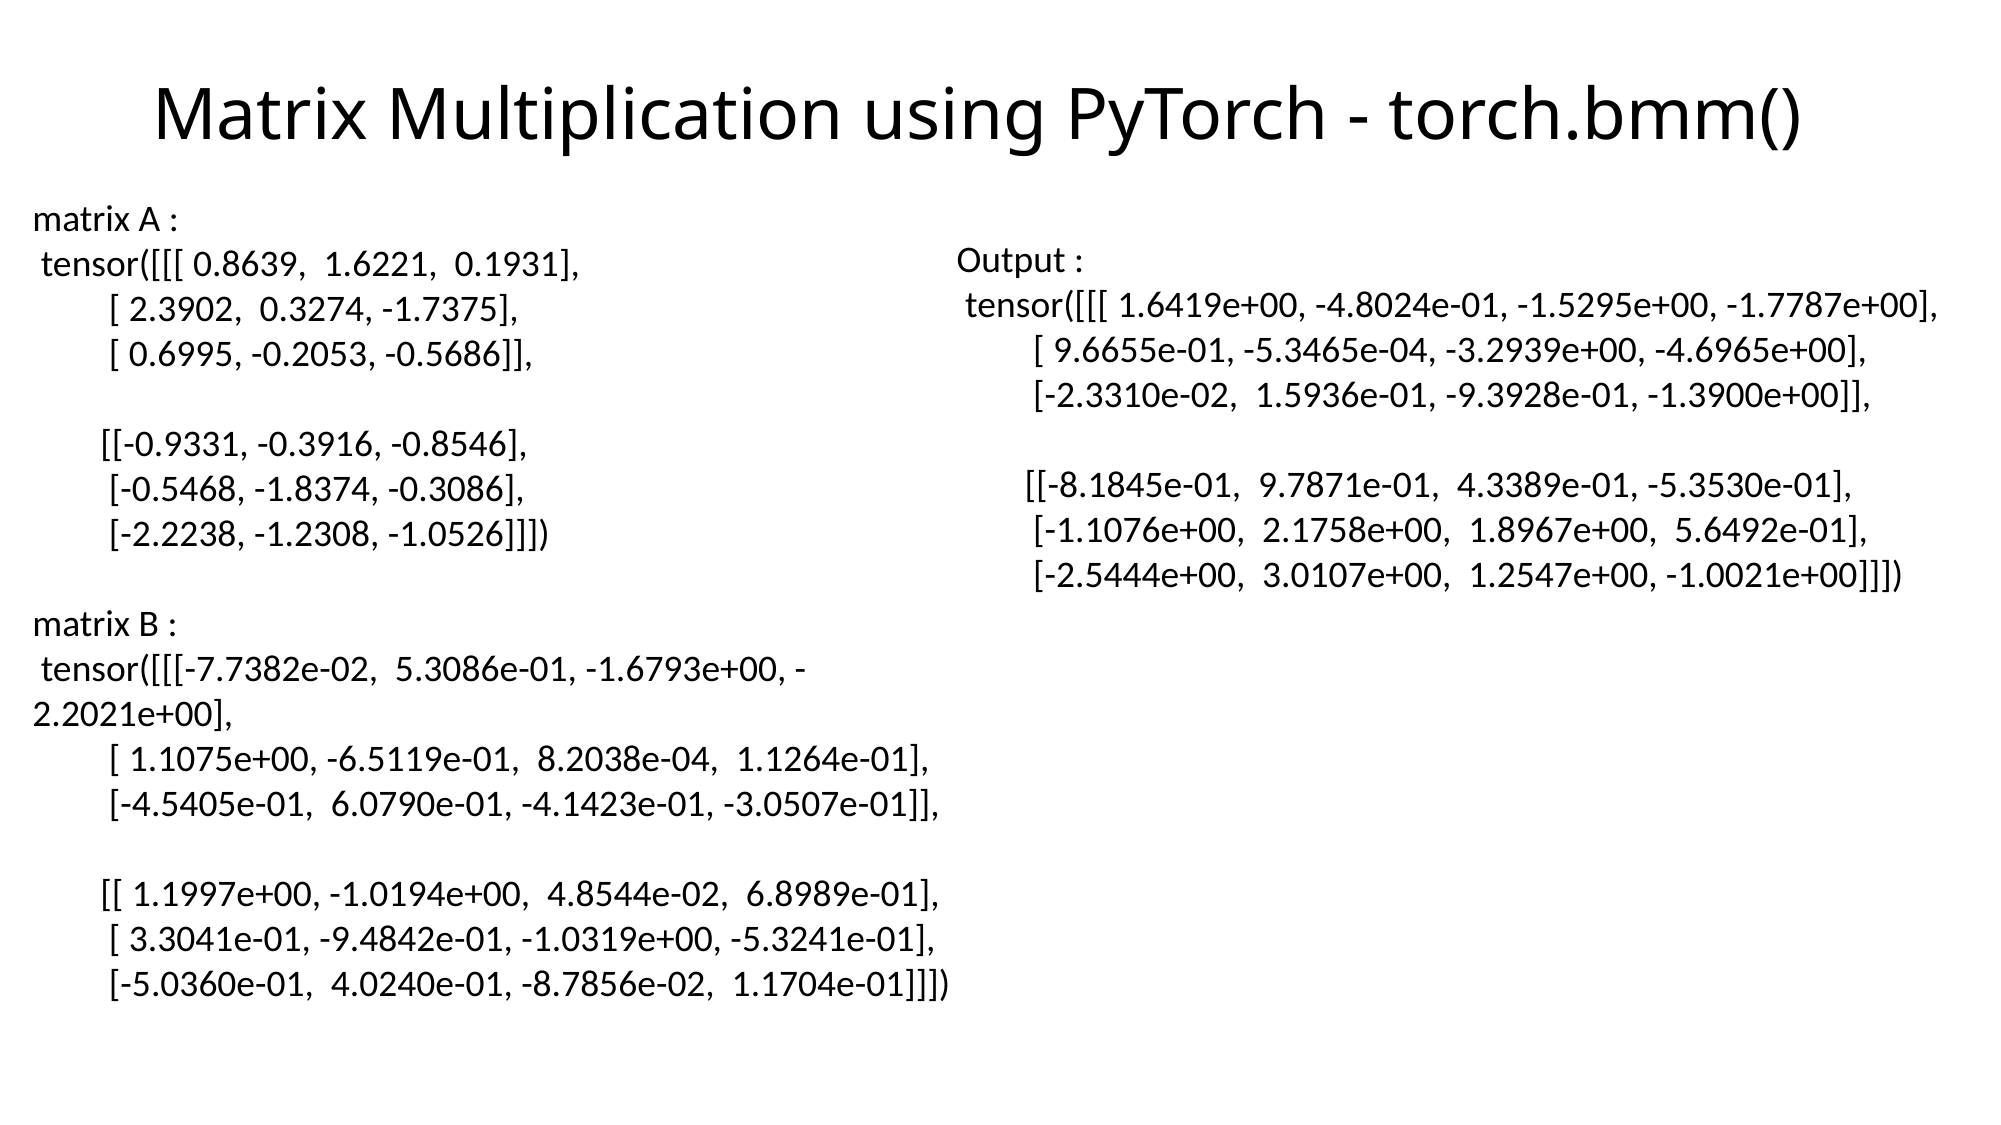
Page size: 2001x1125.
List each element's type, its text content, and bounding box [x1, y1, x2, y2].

text_box matrix A : tensor([[[ 0.8639, 1.6221, 0.1931], [ 2.3902, 0.3274, -1.7375], [ 0.6995, -0.2053, -0.5686]], [[-0.9331, -0.3916, -0.8546], [-0.5468, -1.8374, -0.3086], [-2.2238, -1.2308, -1.0526]]]) matrix B : tensor([[[-7.7382e-02, 5.3086e-01, -1.6793e+00, -2.2021e+00], [ 1.1075e+00, -6.5119e-01, 8.2038e-04, 1.1264e-01], [-4.5405e-01, 6.0790e-01, -4.1423e-01, -3.0507e-01]], [[ 1.1997e+00, -1.0194e+00, 4.8544e-02, 6.8989e-01], [ 3.3041e-01, -9.4842e-01, -1.0319e+00, -5.3241e-01], [-5.0360e-01, 4.0240e-01, -8.7856e-02, 1.1704e-01]]]) [17, 186, 1000, 1102]
text_box Output : tensor([[[ 1.6419e+00, -4.8024e-01, -1.5295e+00, -1.7787e+00], [ 9.6655e-01, -5.3465e-04, -3.2939e+00, -4.6965e+00], [-2.3310e-02, 1.5936e-01, -9.3928e-01, -1.3900e+00]], [[-8.1845e-01, 9.7871e-01, 4.3389e-01, -5.3530e-01], [-1.1076e+00, 2.1758e+00, 1.8967e+00, 5.6492e-01], [-2.5444e+00, 3.0107e+00, 1.2547e+00, -1.0021e+00]]]) [941, 227, 1983, 602]
title Matrix Multiplication using PyTorch - torch.bmm() [137, 59, 1863, 227]
